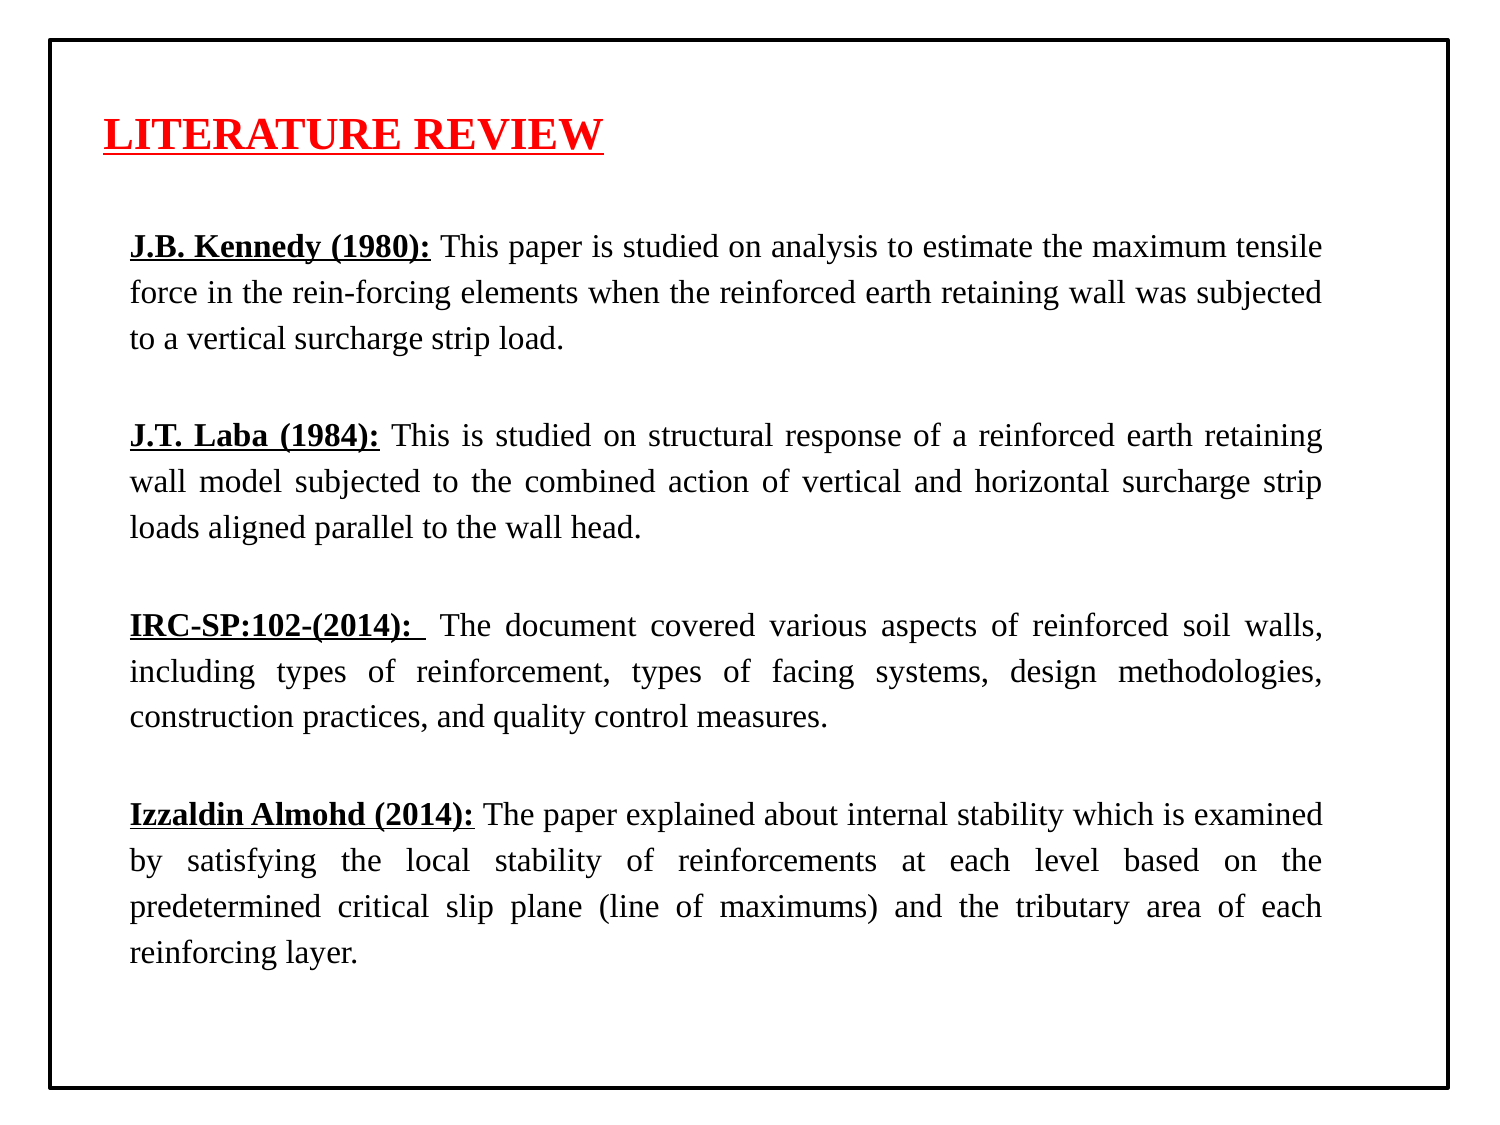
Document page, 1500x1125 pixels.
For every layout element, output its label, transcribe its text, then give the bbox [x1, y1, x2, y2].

text_box J.B. Kennedy (1980): This paper is studied on analysis to estimate the maximum tensile force in the rein-forcing elements when the reinforced earth retaining wall was subjected to a vertical surcharge strip load. J.T. Laba (1984): This is studied on structural response of a reinforced earth retaining wall model subjected to the combined action of vertical and horizontal surcharge strip loads aligned parallel to the wall head. IRC-SP:102-(2014): The document covered various aspects of reinforced soil walls, including types of reinforcement, types of facing systems, design methodologies, construction practices, and quality control measures. Izzaldin Almohd (2014): The paper explained about internal stability which is examined by satisfying the local stability of reinforcements at each level based on the predetermined critical slip plane (line of maximums) and the tributary area of each reinforcing layer. [114, 210, 1340, 749]
text_box LITERATURE REVIEW [88, 88, 968, 175]
text_box [49, 40, 1448, 1088]
